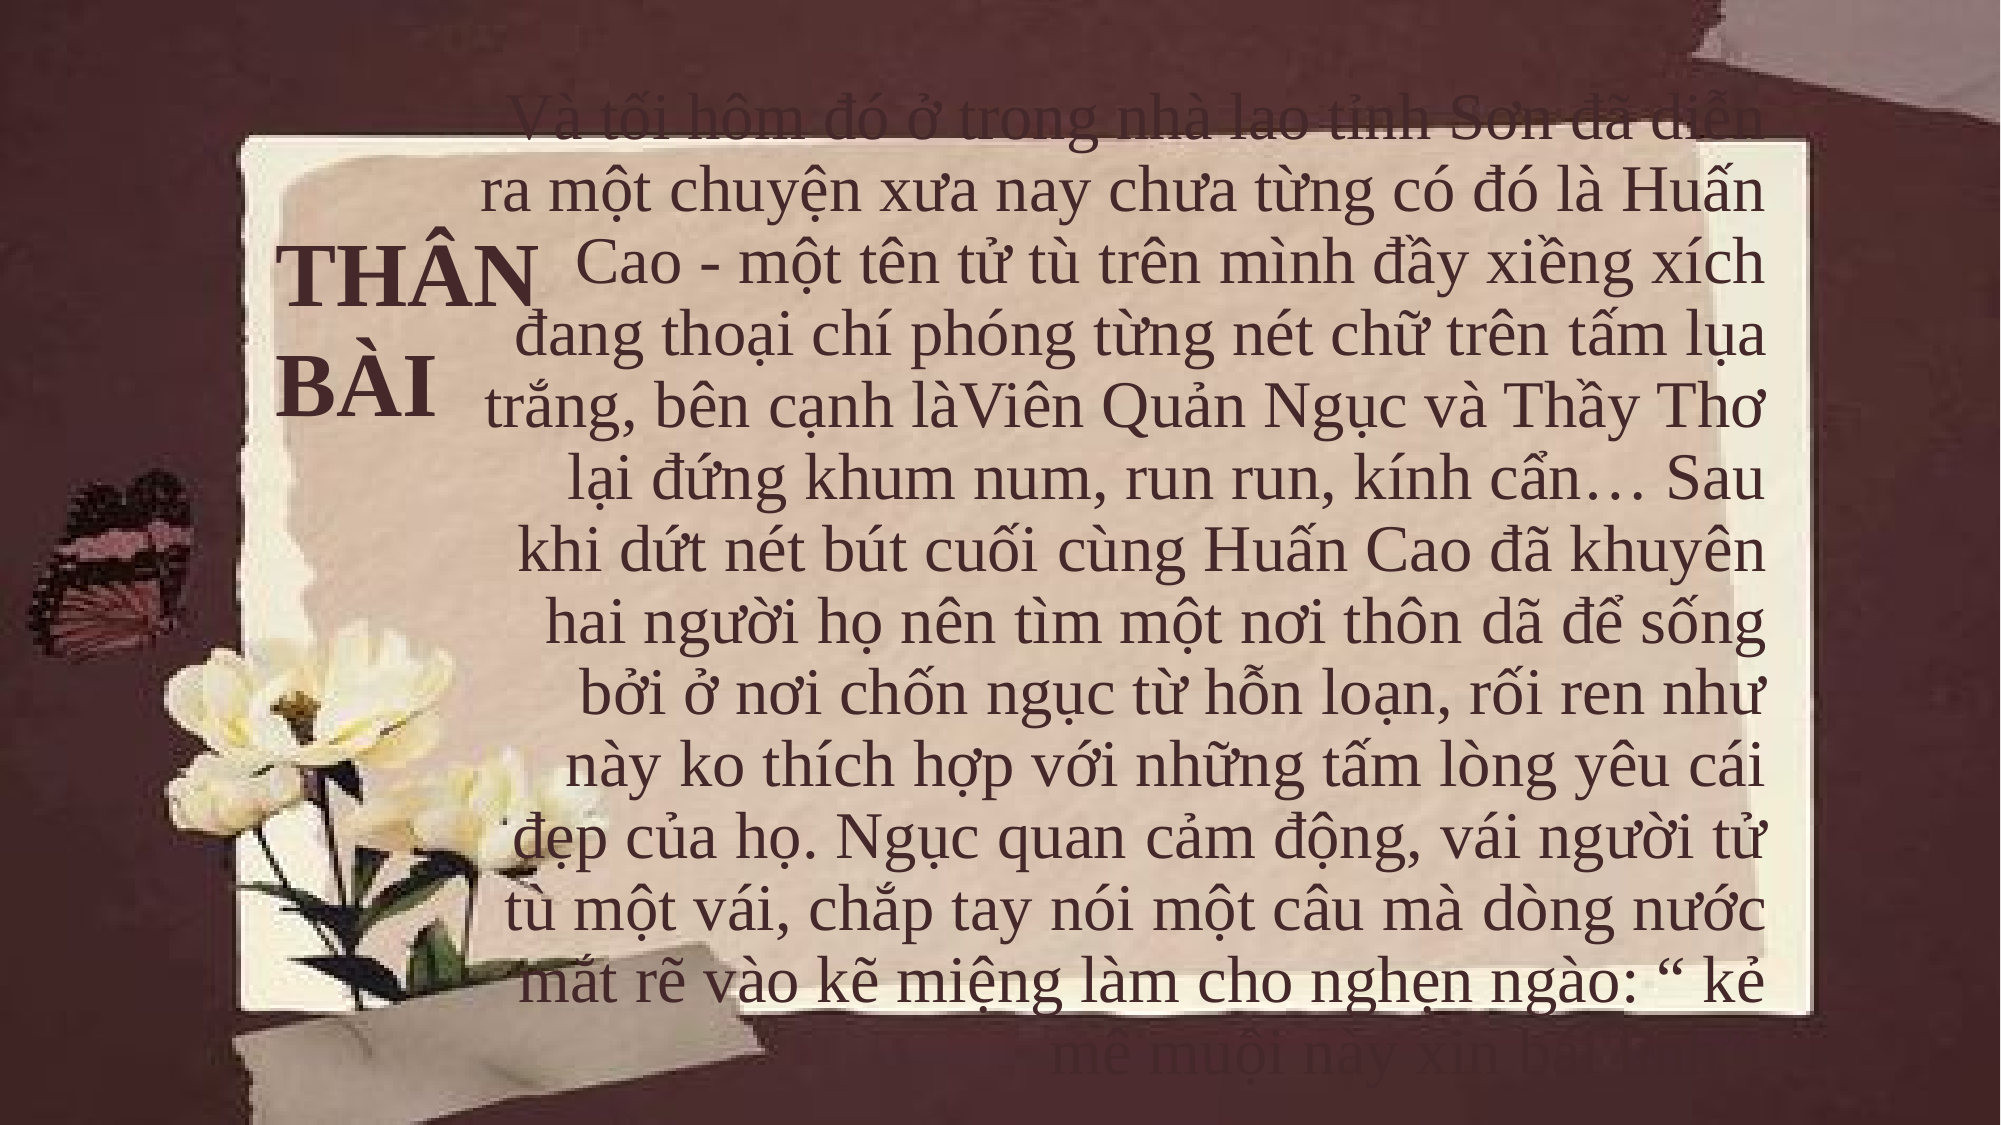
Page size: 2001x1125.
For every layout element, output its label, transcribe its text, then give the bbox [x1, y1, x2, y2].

text_box THÂN BÀI [260, 207, 557, 442]
picture [0, 0, 2001, 1125]
list Và tối hôm đó ở trong nhà lao tỉnh Sơn đã diễn ra một chuyện xưa nay chưa từng có đó là Huấn Cao - một tên tử tù trên mình đầy xiềng xích đang thoại chí phóng từng nét chữ trên tấm lụa trắng, bên cạnh làViên Quản Ngục và Thầy Thơ lại đứng khum num, run run, kính cẩn… Sau khi dứt nét bút cuối cùng Huấn Cao đã khuyên hai người họ nên tìm một nơi thôn dã để sống bởi ở nơi chốn ngục từ hỗn loạn, rối ren như này ko thích hợp với những tấm lòng yêu cái đẹp của họ. Ngục quan cảm động, vái người tử tù một vái, chắp tay nói một câu mà dòng nước mắt rẽ vào kẽ miệng làm cho nghẹn ngào: “ kẻ mê muội này xin bái lĩnh”. [455, 74, 1783, 312]
